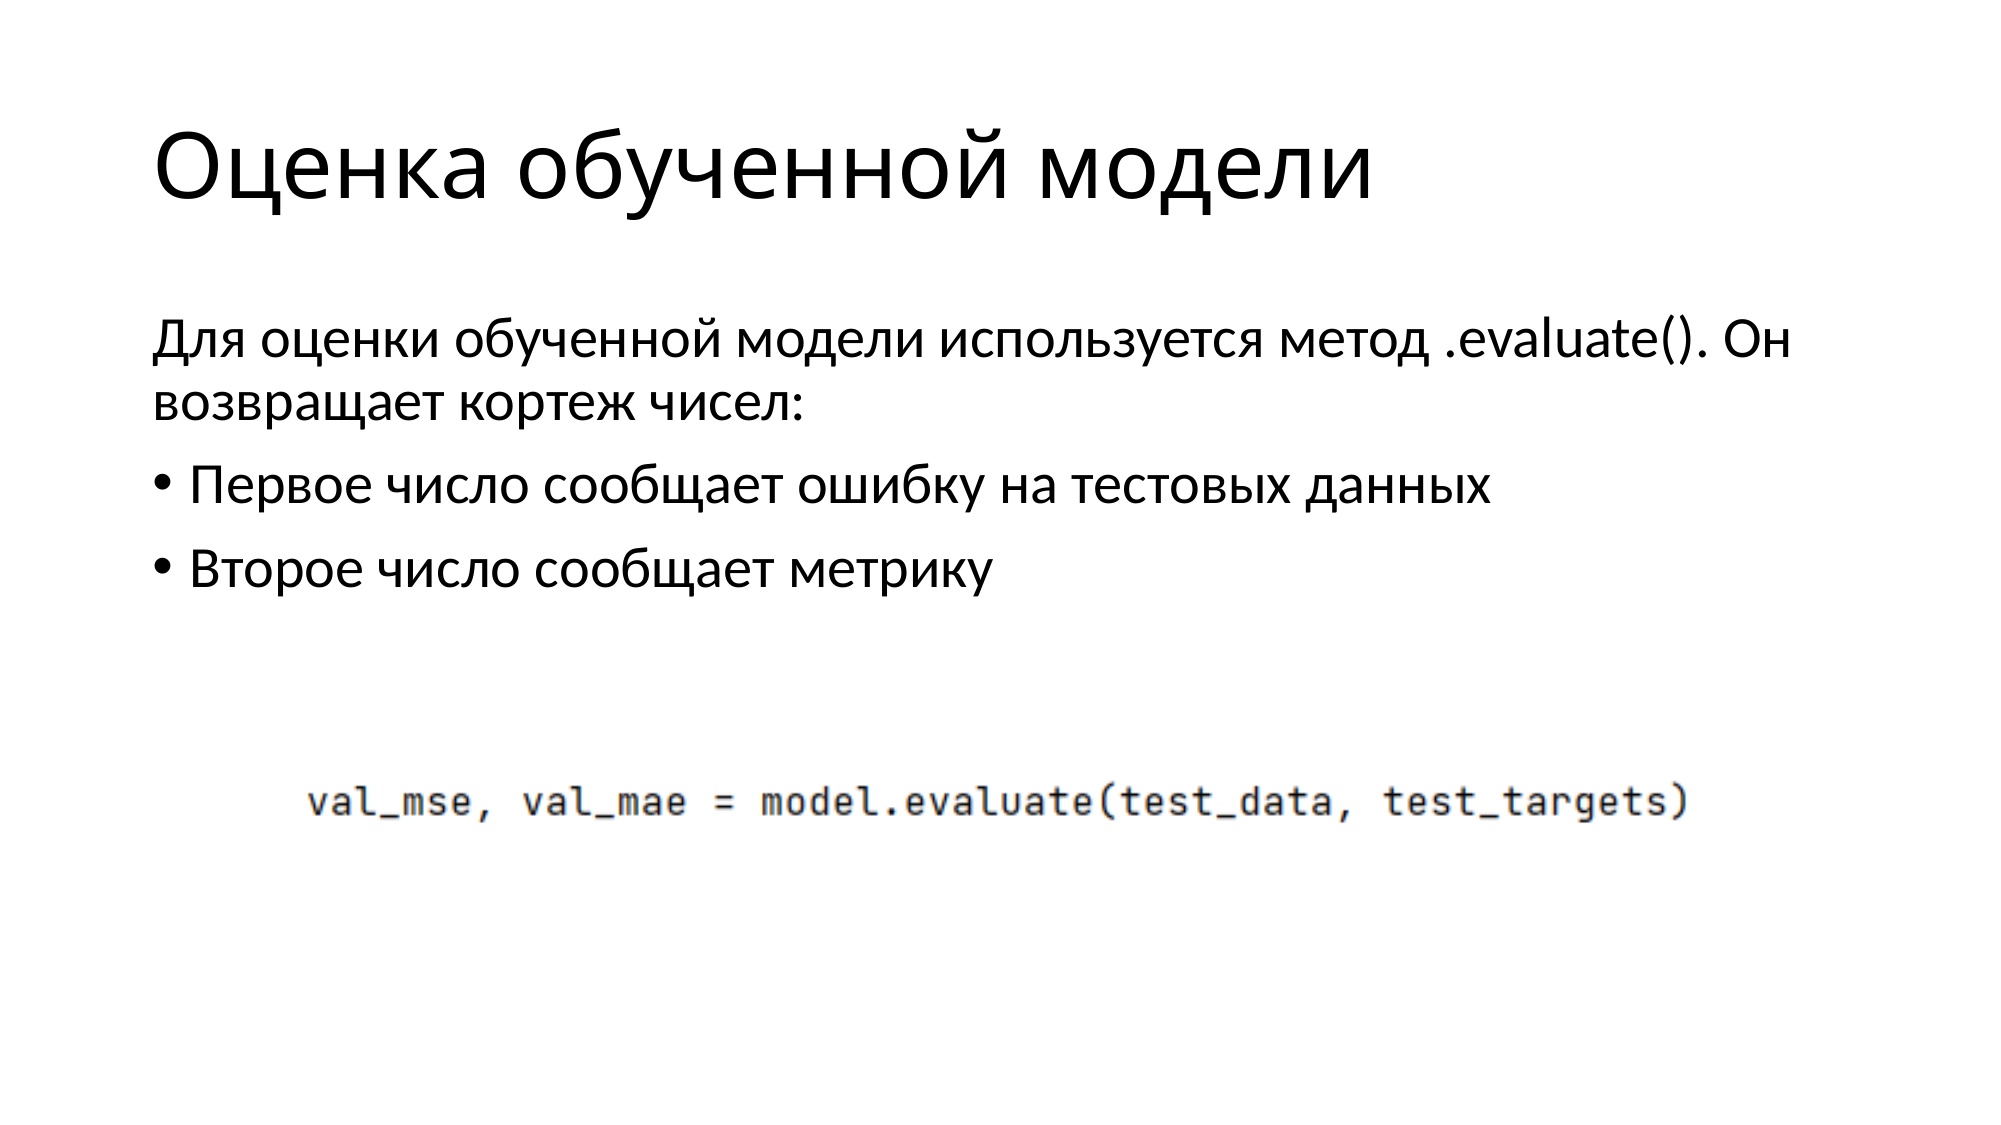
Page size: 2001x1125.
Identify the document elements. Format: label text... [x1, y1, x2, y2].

title Оценка обученной модели [137, 59, 1863, 278]
picture [302, 765, 1698, 840]
list Для оценки обученной модели используется метод .evaluate(). Он возвращает кортеж чисел: Первое число сообщает ошибку на тестовых данных Второе число сообщает метрику [137, 299, 1863, 1014]
